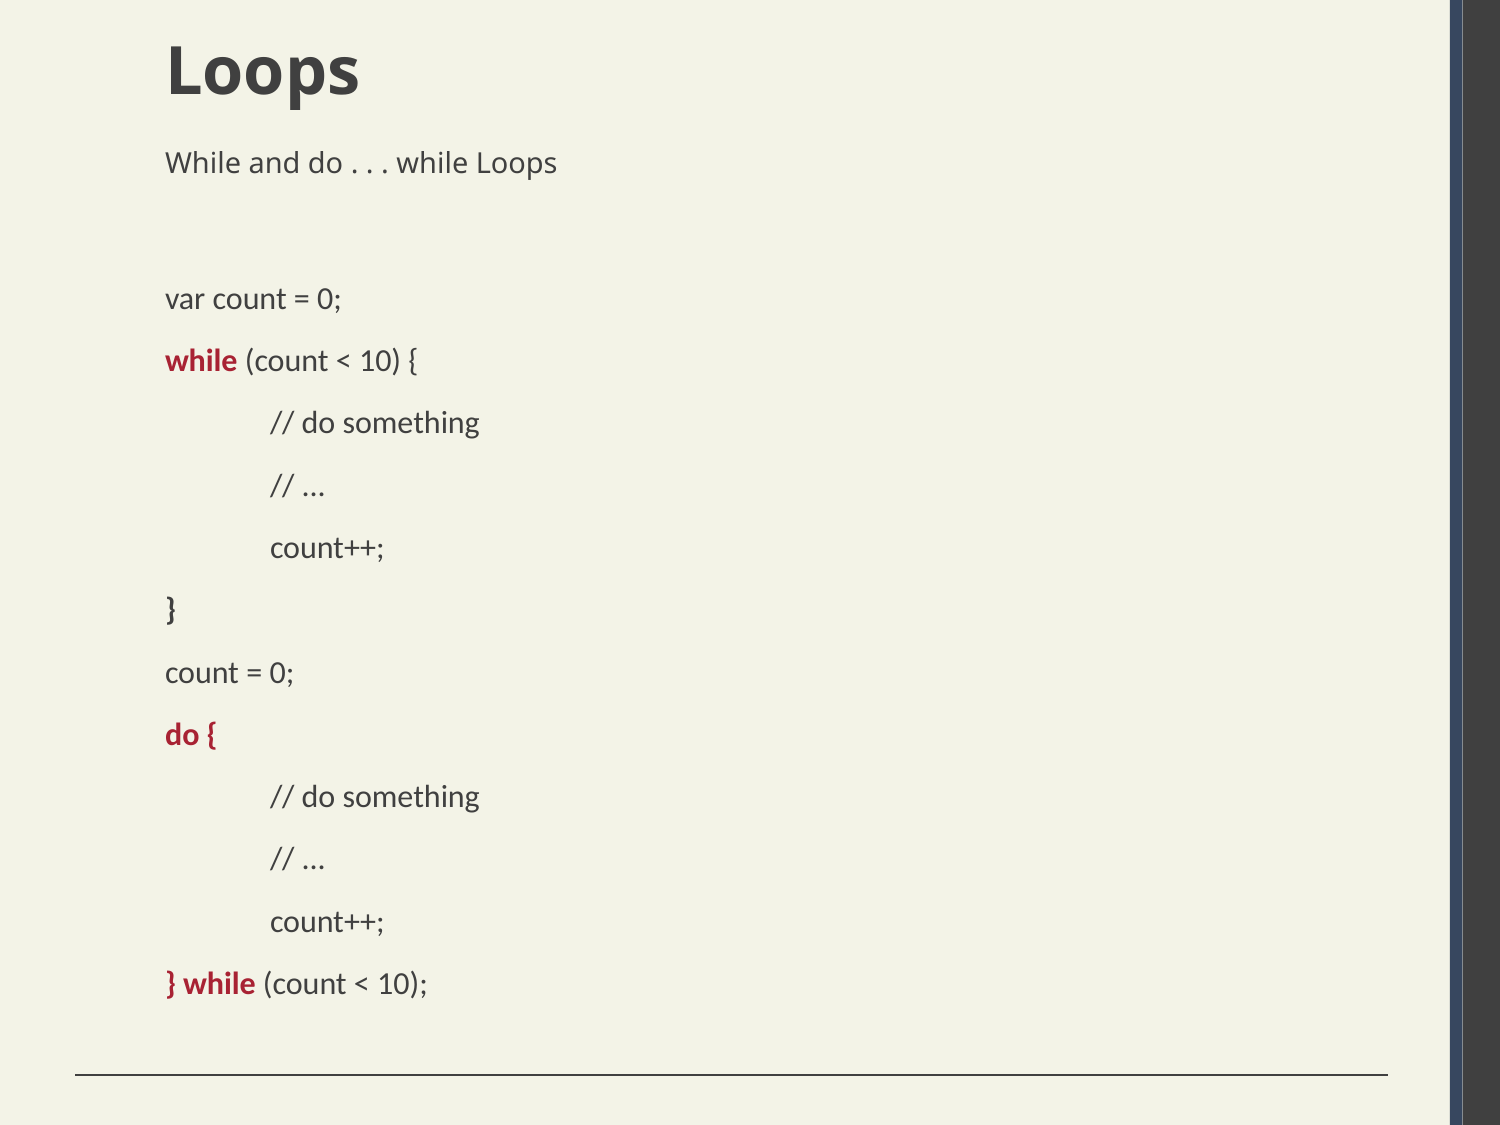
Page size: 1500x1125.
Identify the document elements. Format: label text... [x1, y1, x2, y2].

list While and do . . . while Loops [150, 137, 1200, 188]
list var count = 0; while (count < 10) { // do something // ... count++; } count = 0; do { // do something // ... count++; } while (count < 10); [150, 270, 1200, 1013]
title Loops [150, 20, 1425, 188]
